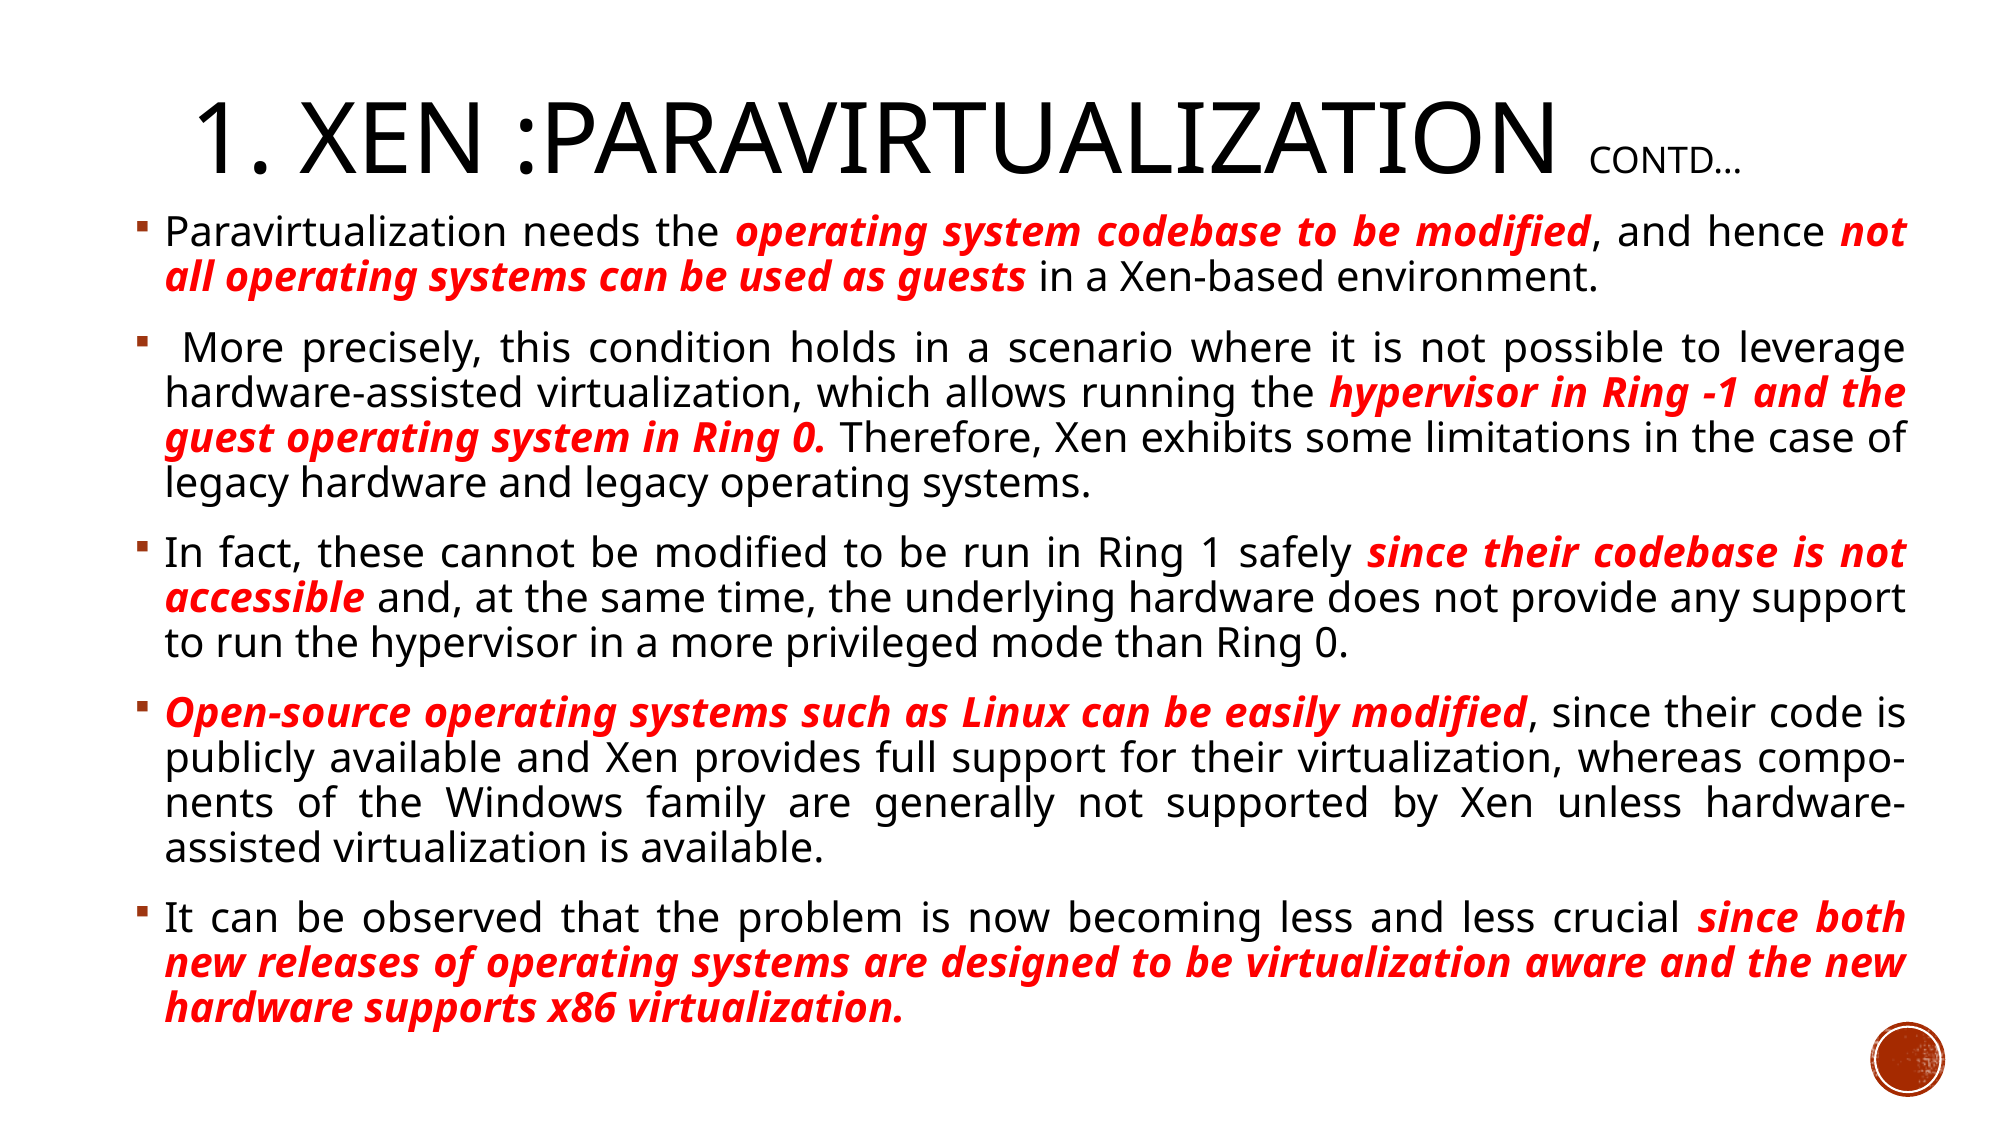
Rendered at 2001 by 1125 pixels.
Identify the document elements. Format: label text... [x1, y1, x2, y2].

title 1. Xen :ParaVirtualization contd… [175, 79, 1826, 203]
list Paravirtualization needs the operating system codebase to be modified, and hence not all operating systems can be used as guests in a Xen-based environment. More precisely, this condition holds in a scenario where it is not possible to leverage hardware-assisted virtualization, which allows running the hypervisor in Ring -1 and the guest operating system in Ring 0. Therefore, Xen exhibits some limitations in the case of legacy hardware and legacy operating systems. In fact, these cannot be modified to be run in Ring 1 safely since their codebase is not accessible and, at the same time, the underlying hardware does not provide any support to run the hypervisor in a more privileged mode than Ring 0. Open-source operating systems such as Linux can be easily modified, since their code is publicly available and Xen provides full support for their virtualization, whereas compo-nents of the Windows family are generally not supported by Xen unless hardware-assisted virtualization is available. It can be observed that the problem is now becoming less and less crucial since both new releases of operating systems are designed to be virtualization aware and the new hardware supports x86 virtualization. [119, 203, 1922, 1063]
